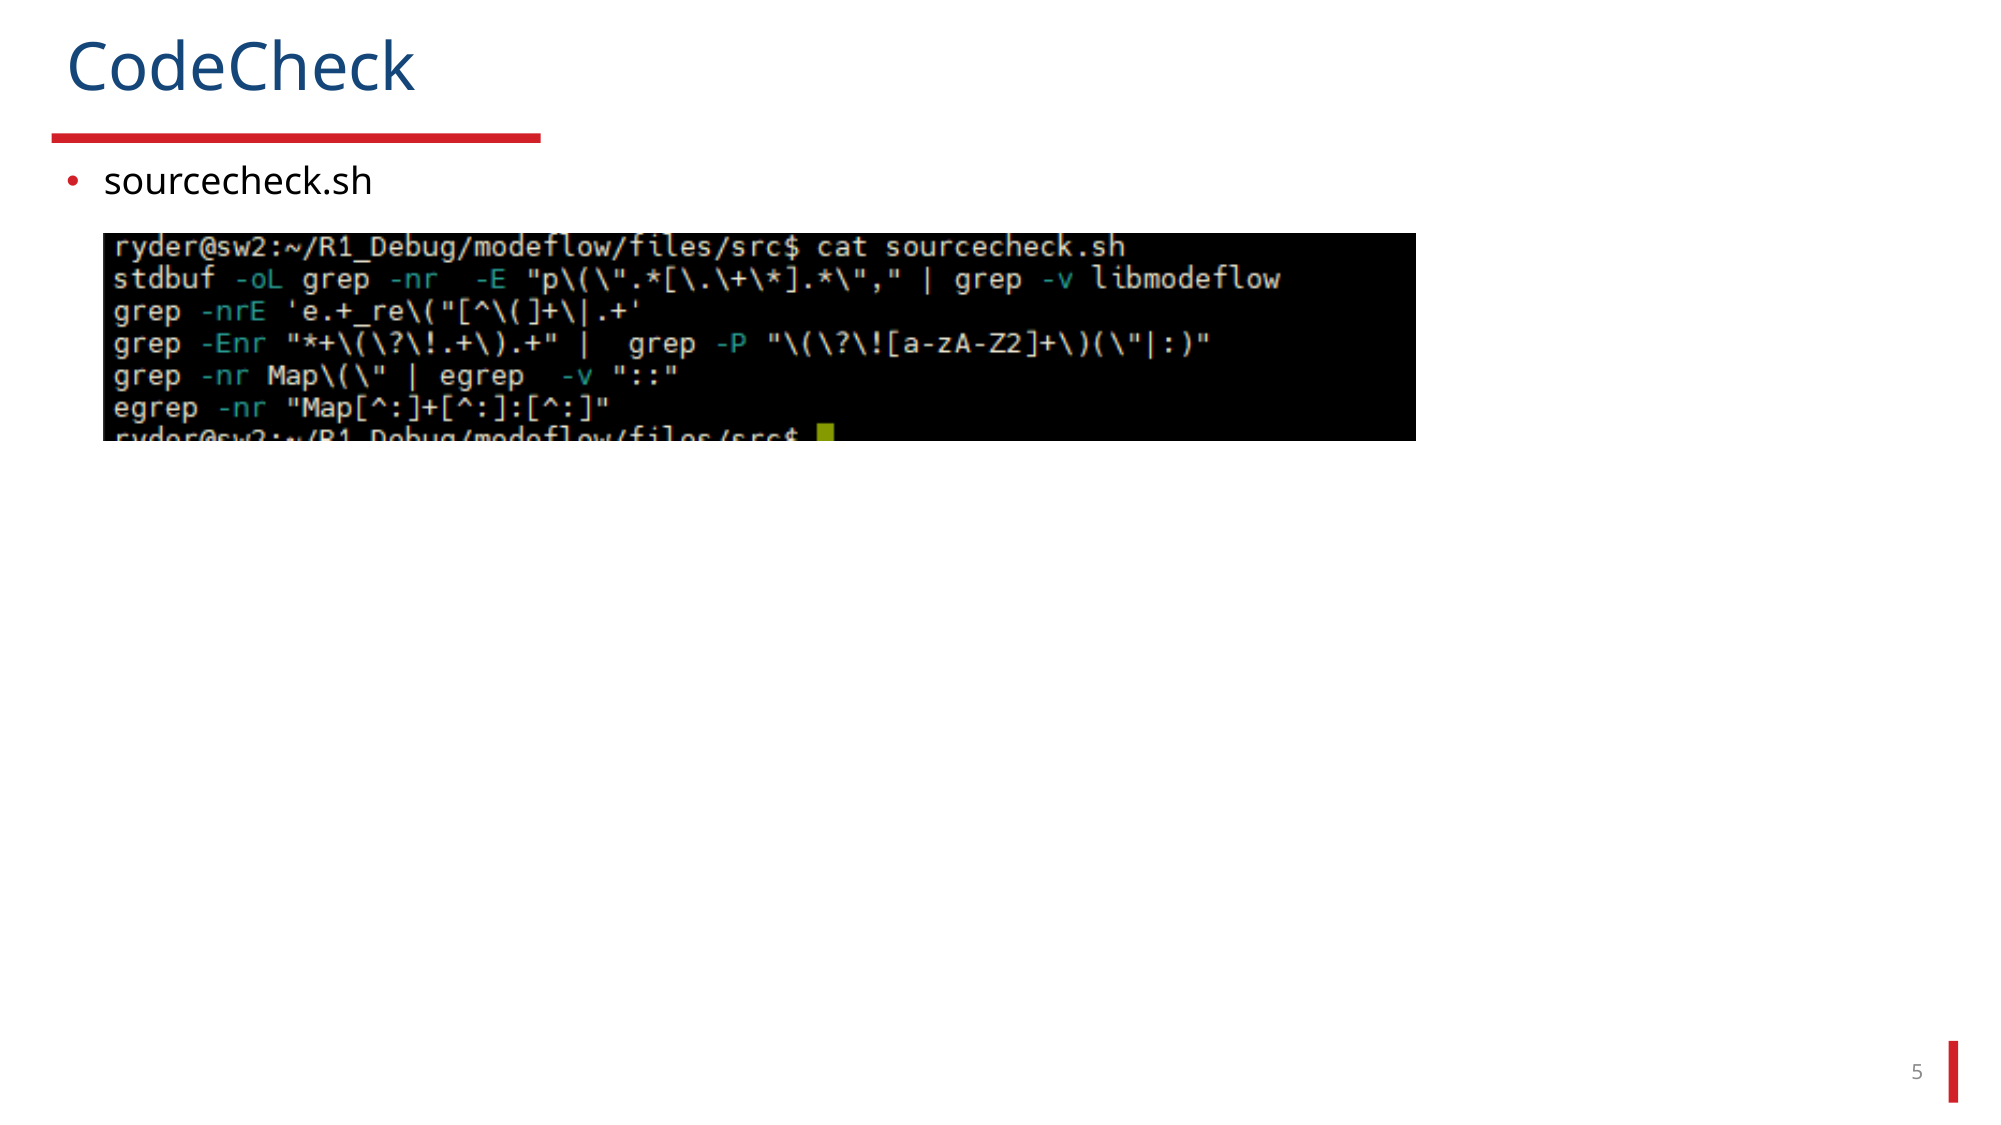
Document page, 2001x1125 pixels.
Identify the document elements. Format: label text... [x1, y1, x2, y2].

picture [103, 232, 1416, 442]
list sourcecheck.sh [51, 154, 1954, 1026]
slide_number 5 [1488, 1042, 1939, 1103]
title CodeCheck [51, 0, 1954, 138]
